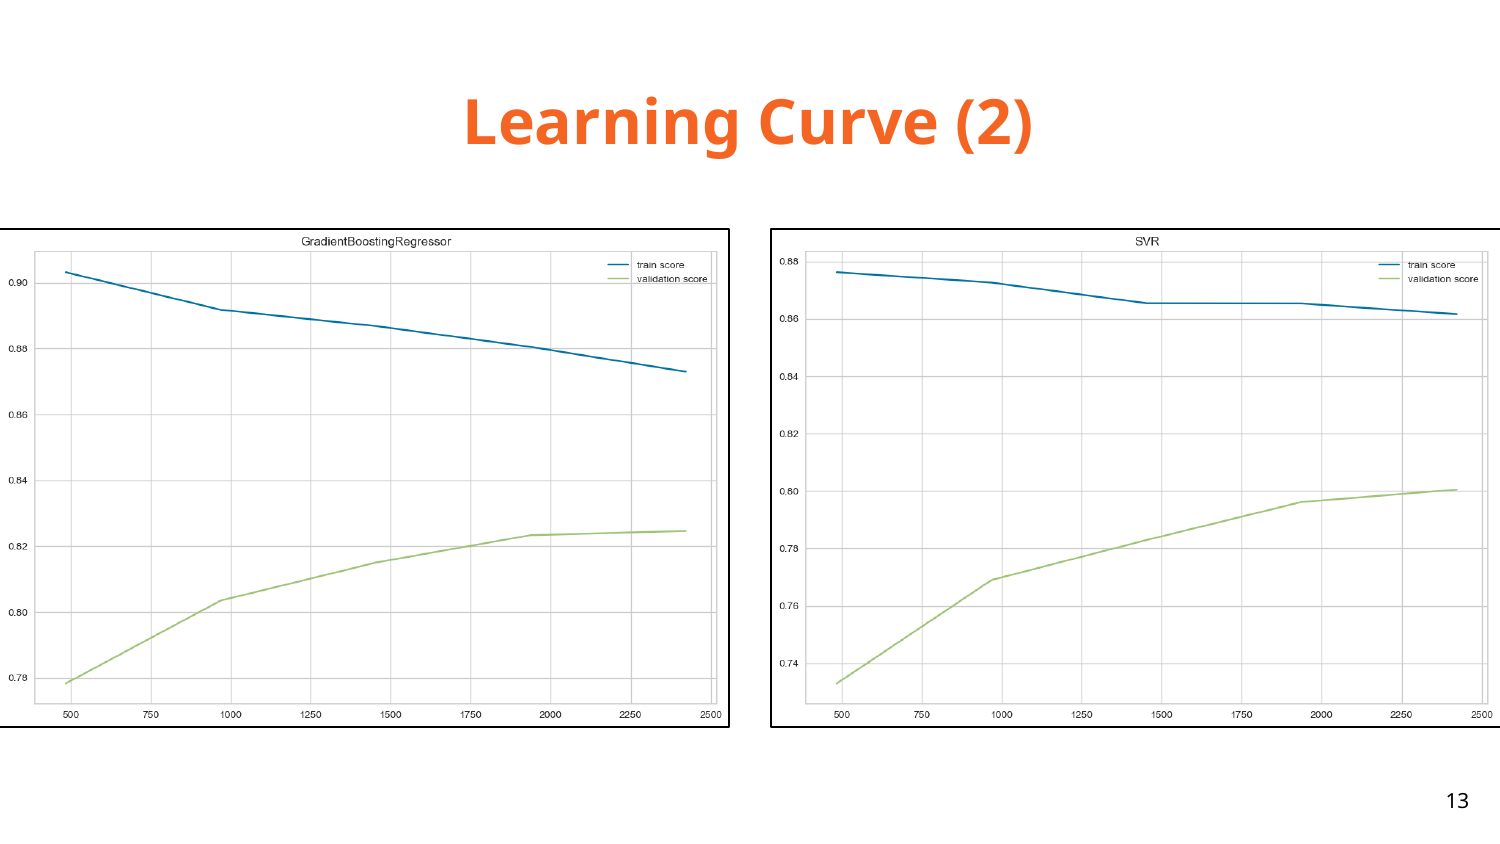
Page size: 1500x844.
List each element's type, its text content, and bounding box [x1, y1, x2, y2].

picture [771, 229, 1500, 727]
picture [0, 229, 729, 727]
slide_number ‹#› [1394, 769, 1484, 834]
title Learning Curve (2) [49, 67, 1448, 173]
